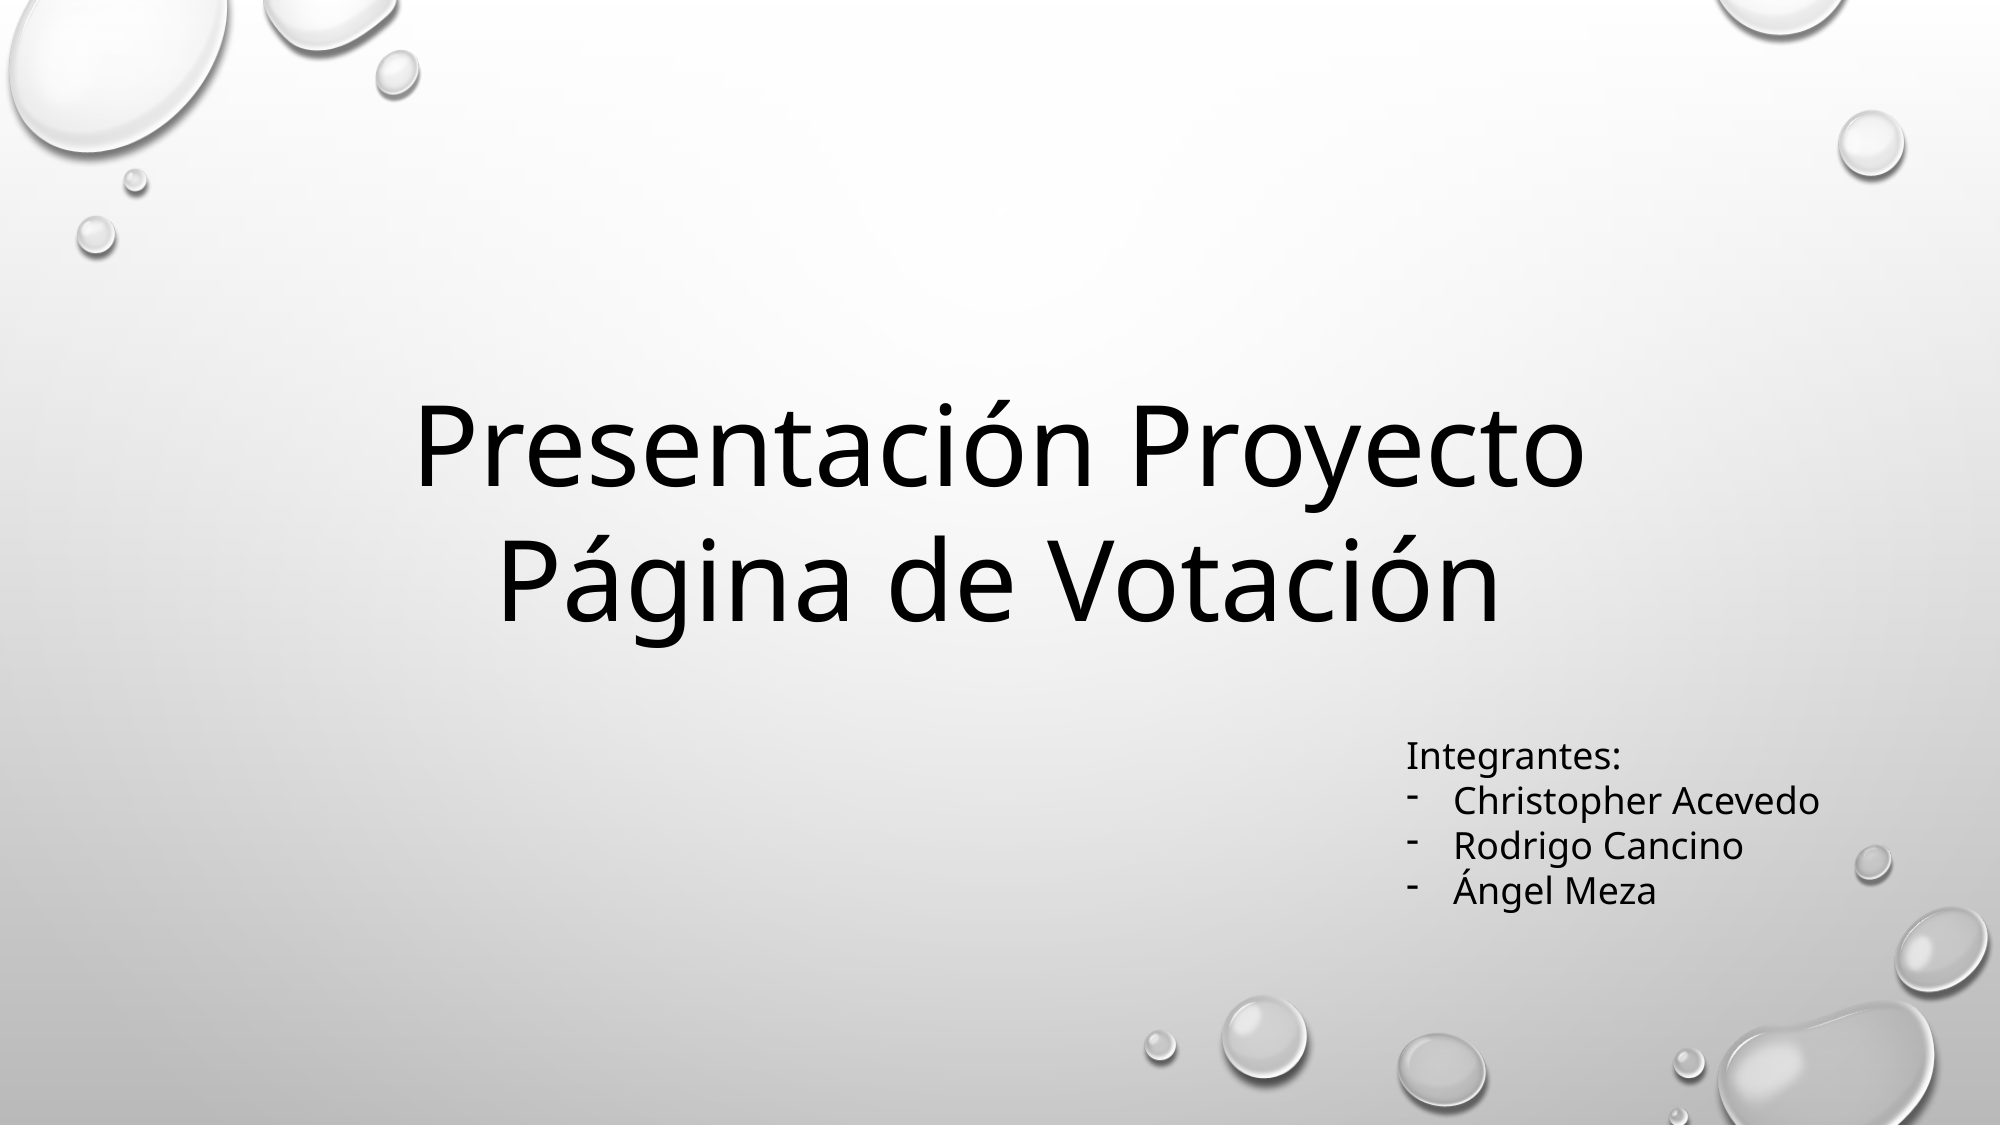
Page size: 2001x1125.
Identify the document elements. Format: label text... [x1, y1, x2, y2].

text_box Presentación Proyecto Página de Votación [396, 366, 1604, 652]
picture [0, 0, 2000, 1125]
text_box Integrantes: Christopher Acevedo Rodrigo Cancino Ángel Meza [1391, 724, 1860, 920]
